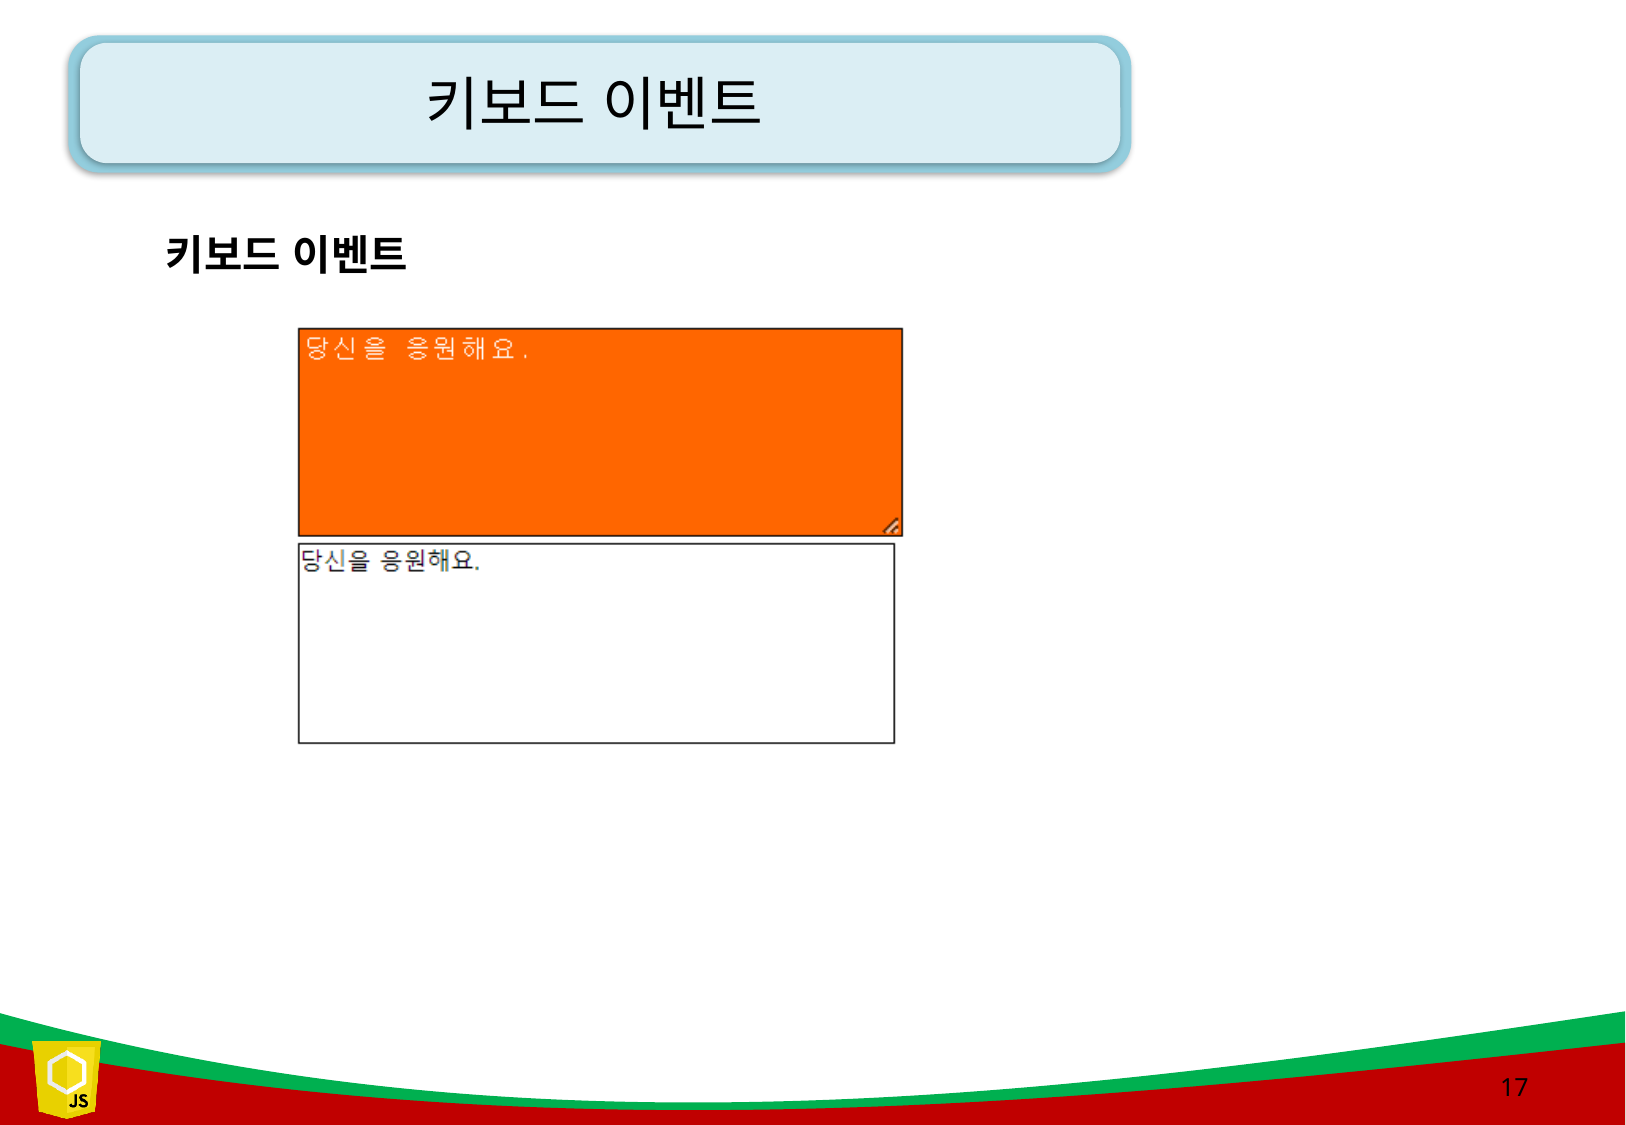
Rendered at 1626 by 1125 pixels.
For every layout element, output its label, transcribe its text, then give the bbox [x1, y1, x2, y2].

title 키보드 이벤트 [68, 32, 1121, 173]
picture [292, 314, 927, 761]
picture [32, 1041, 101, 1119]
text_box 키보드 이벤트 [150, 196, 963, 286]
slide_number 17 [1452, 1058, 1544, 1119]
